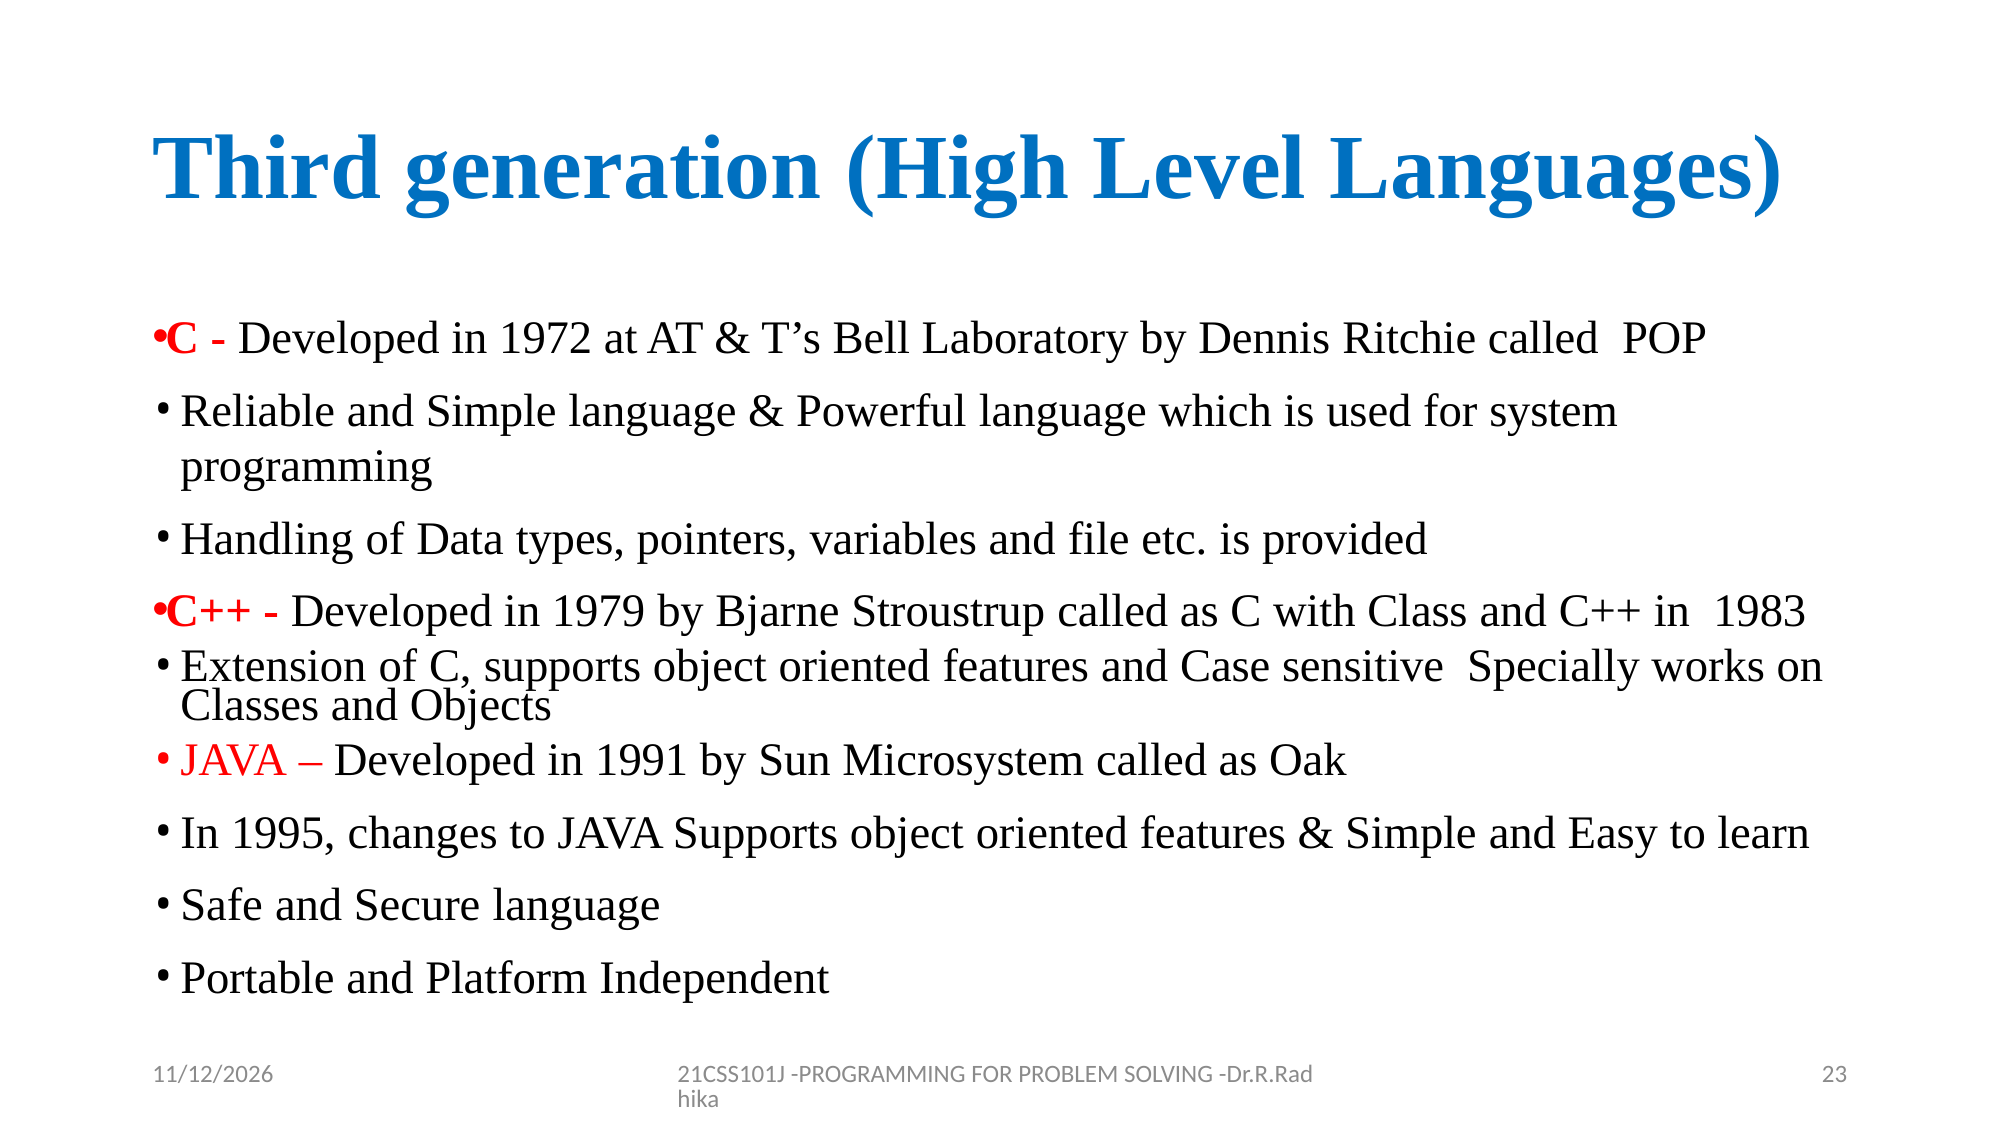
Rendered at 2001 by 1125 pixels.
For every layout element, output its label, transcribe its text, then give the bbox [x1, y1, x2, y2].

slide_number 23 [1412, 1042, 1863, 1103]
list C - Developed in 1972 at AT & T’s Bell Laboratory by Dennis Ritchie called POP Reliable and Simple language & Powerful language which is used for system programming Handling of Data types, pointers, variables and file etc. is provided C++ - Developed in 1979 by Bjarne Stroustrup called as C with Class and C++ in 1983 Extension of C, supports object oriented features and Case sensitive Specially works on Classes and Objects JAVA – Developed in 1991 by Sun Microsystem called as Oak In 1995, changes to JAVA Supports object oriented features & Simple and Easy to learn Safe and Secure language Portable and Platform Independent [137, 299, 1863, 1014]
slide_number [137, 1042, 588, 1103]
footer 21CSS101J -PROGRAMMING FOR PROBLEM SOLVING -Dr.R.Radhika [662, 1042, 1338, 1103]
title Third generation (High Level Languages) [137, 59, 1863, 278]
